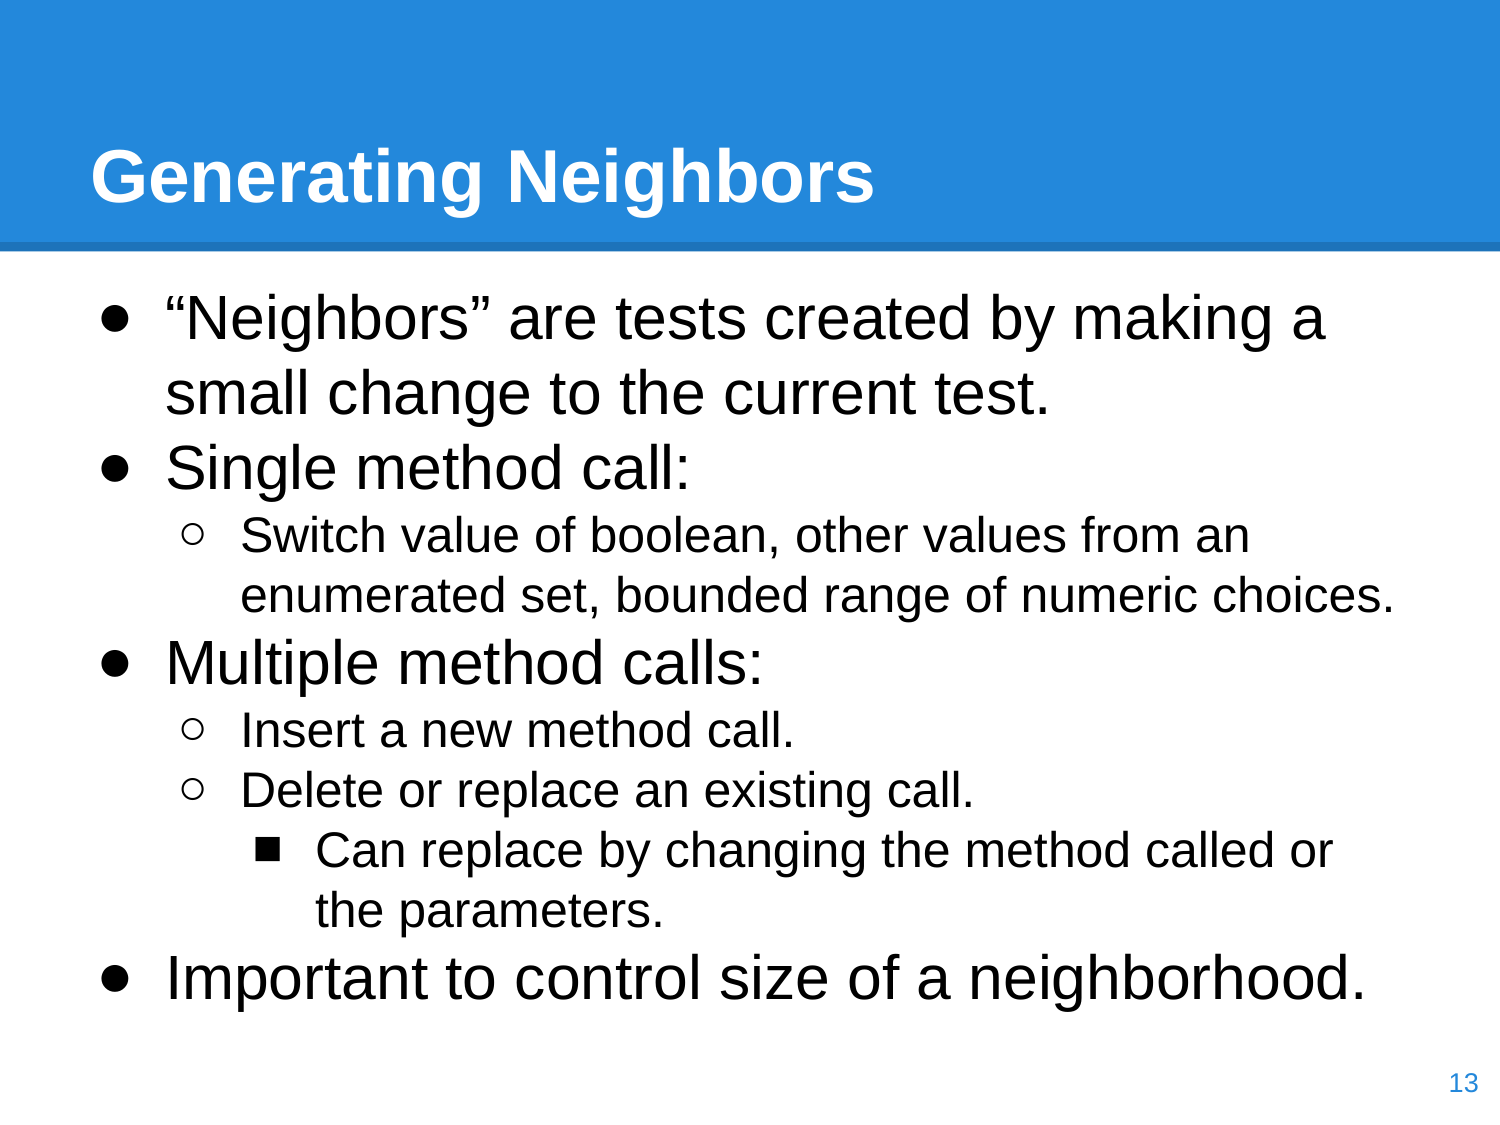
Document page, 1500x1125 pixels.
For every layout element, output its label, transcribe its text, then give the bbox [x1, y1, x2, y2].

slide_number ‹#› [1403, 1038, 1494, 1125]
title Generating Neighbors [75, 45, 1425, 233]
list “Neighbors” are tests created by making a small change to the current test. Single method call: Switch value of boolean, other values from an enumerated set, bounded range of numeric choices. Multiple method calls: Insert a new method call. Delete or replace an existing call. Can replace by changing the method called or the parameters. Important to control size of a neighborhood. [75, 262, 1425, 1078]
